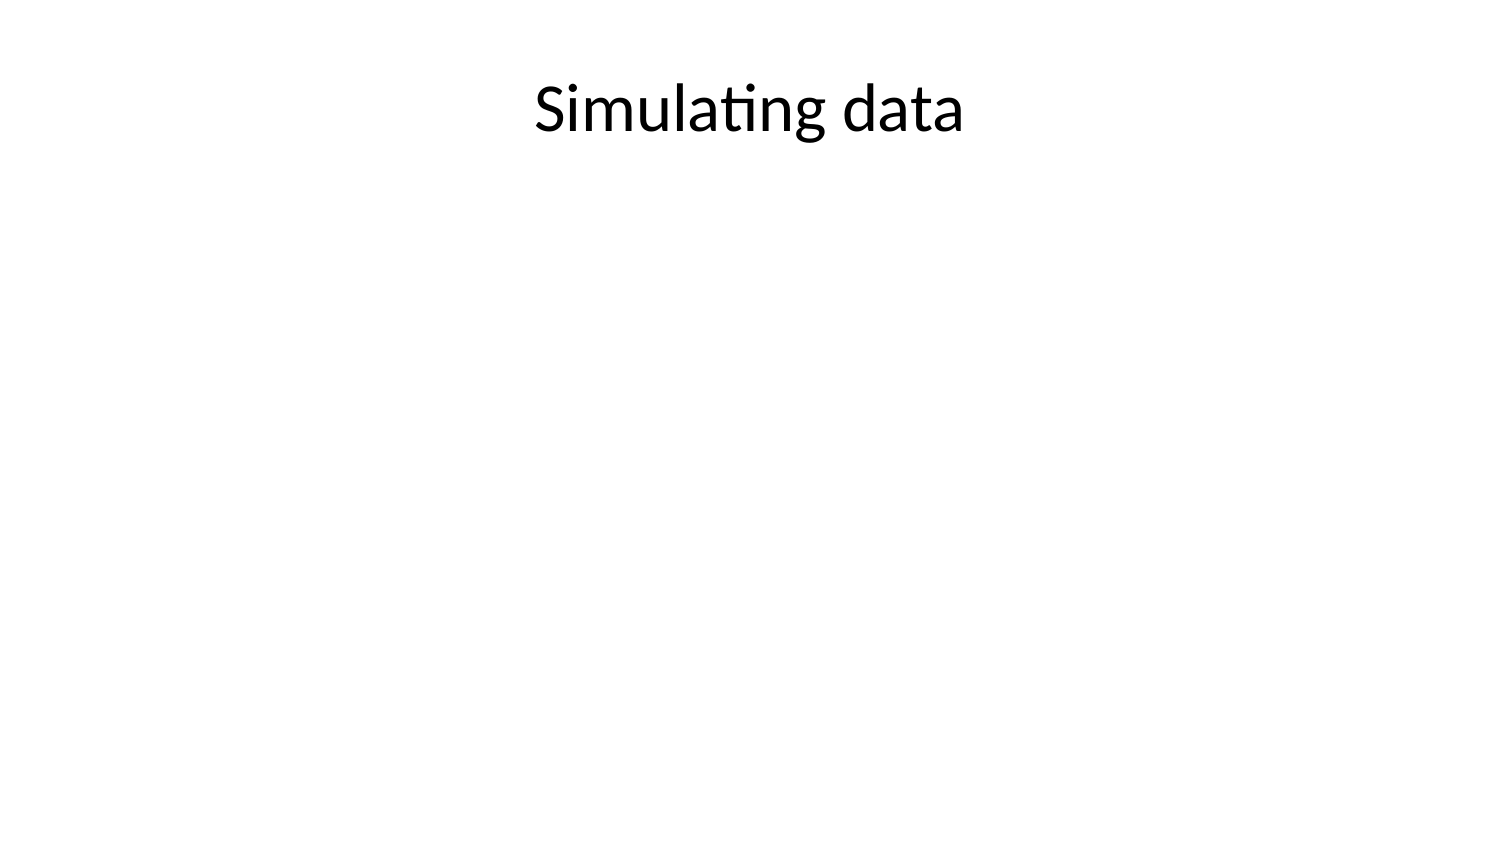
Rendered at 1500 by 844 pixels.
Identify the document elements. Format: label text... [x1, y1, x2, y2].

title Simulating data [75, 33, 1425, 175]
